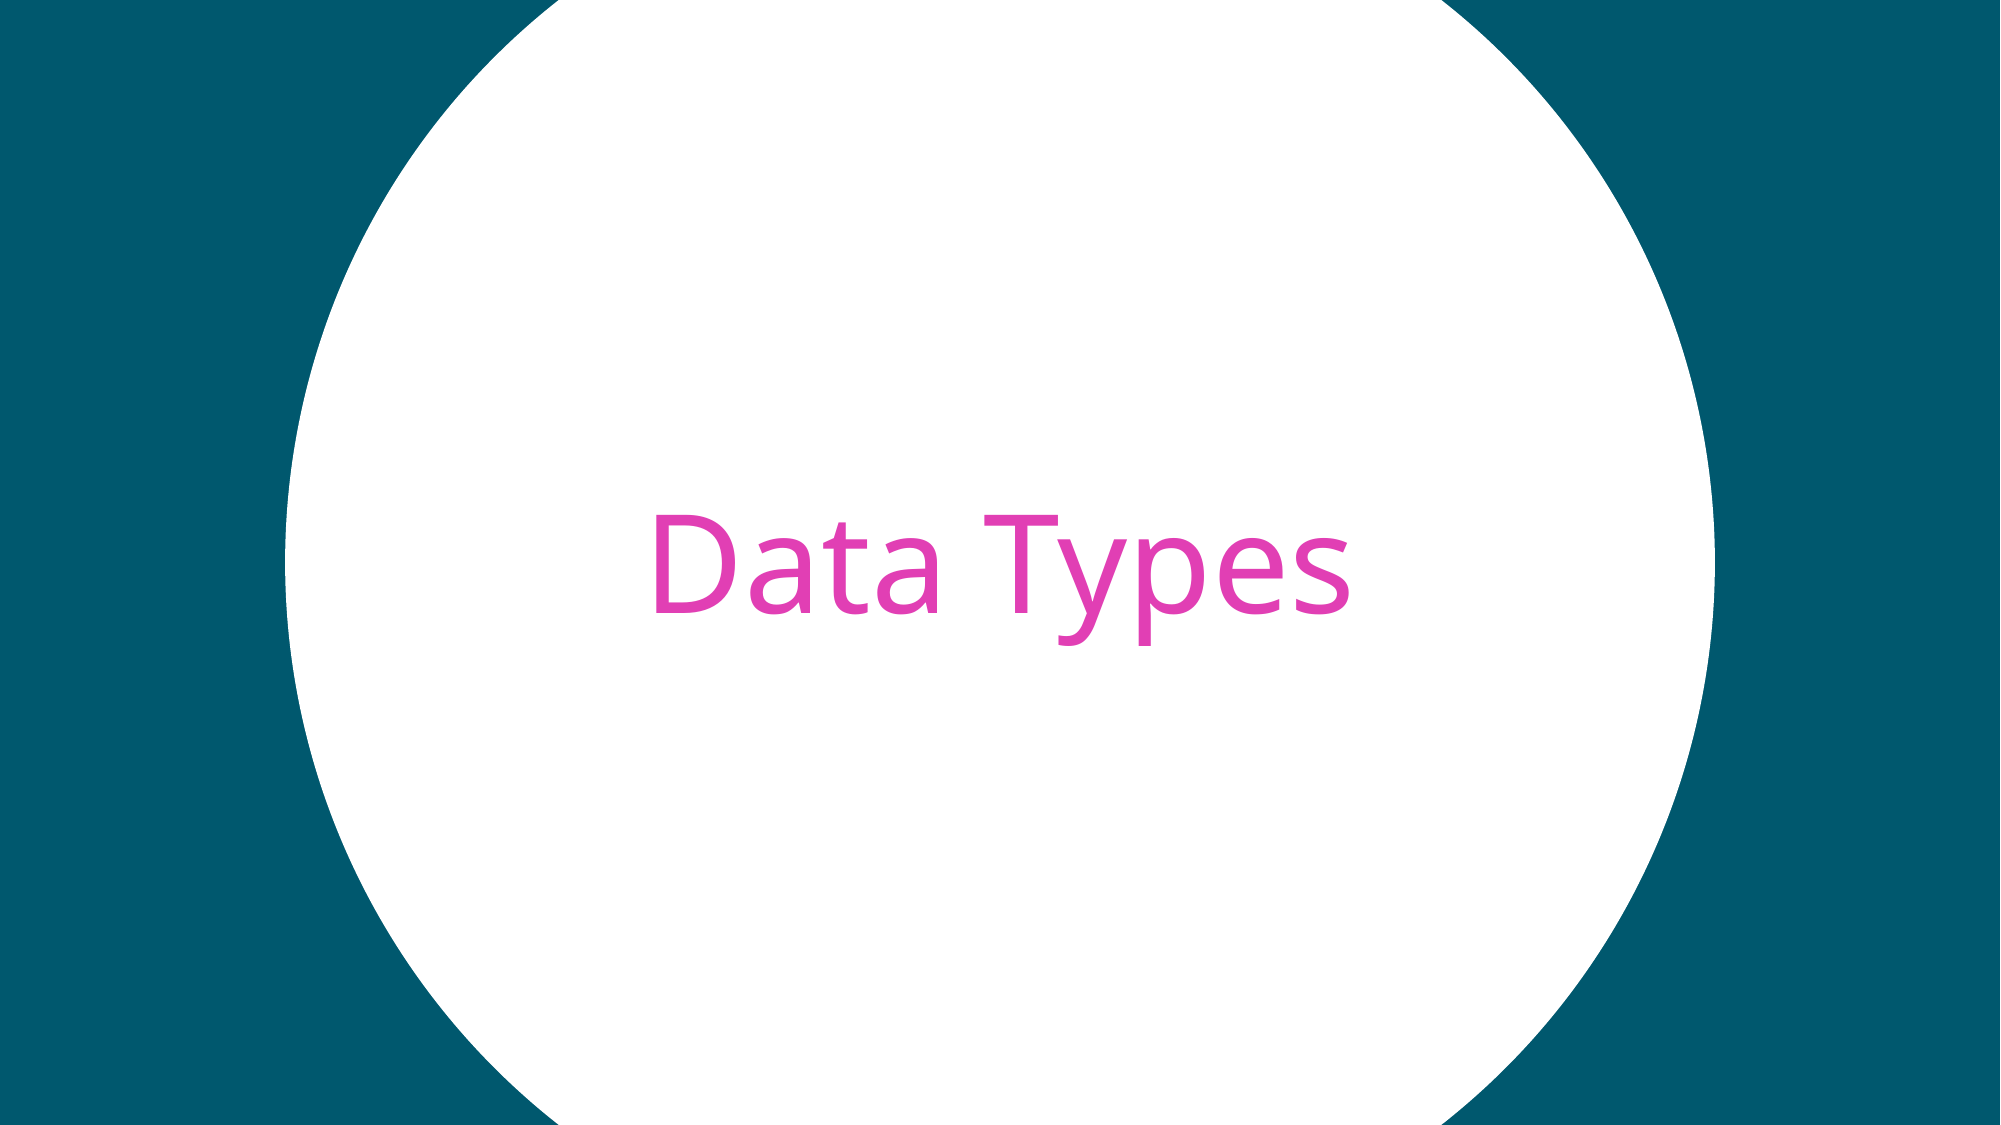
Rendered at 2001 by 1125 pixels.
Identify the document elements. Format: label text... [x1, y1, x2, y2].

title Data Types [347, 453, 1653, 672]
